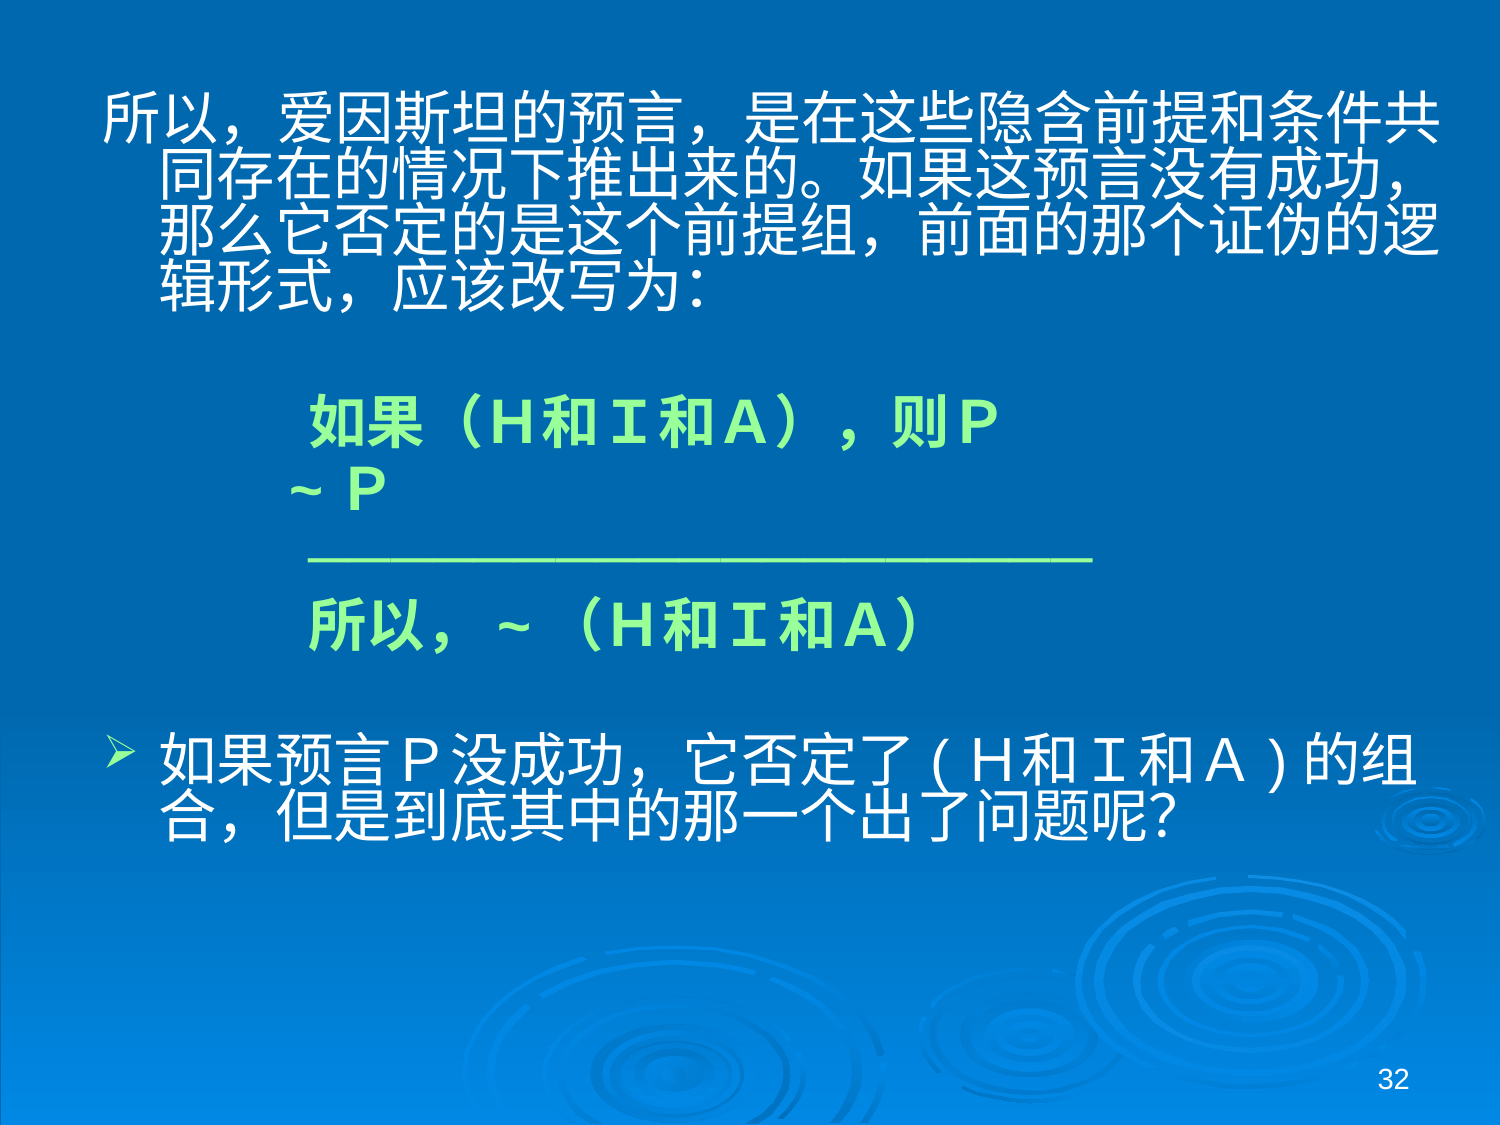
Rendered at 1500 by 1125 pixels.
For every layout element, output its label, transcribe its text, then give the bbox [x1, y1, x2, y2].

list 所以，爱因斯坦的预言，是在这些隐含前提和条件共同存在的情况下推出来的。如果这预言没有成功，那么它否定的是这个前提组，前面的那个证伪的逻辑形式，应该改写为： 如果（Ｈ和Ｉ和Ａ），则Ｐ ~Ｐ ─────────────────── 所以，~（Ｈ和Ｉ和Ａ） 如果预言Ｐ没成功，它否定了(Ｈ和Ｉ和Ａ)的组合，但是到底其中的那一个出了问题呢？ [87, 87, 1463, 975]
slide_number 32 [1074, 1024, 1425, 1103]
